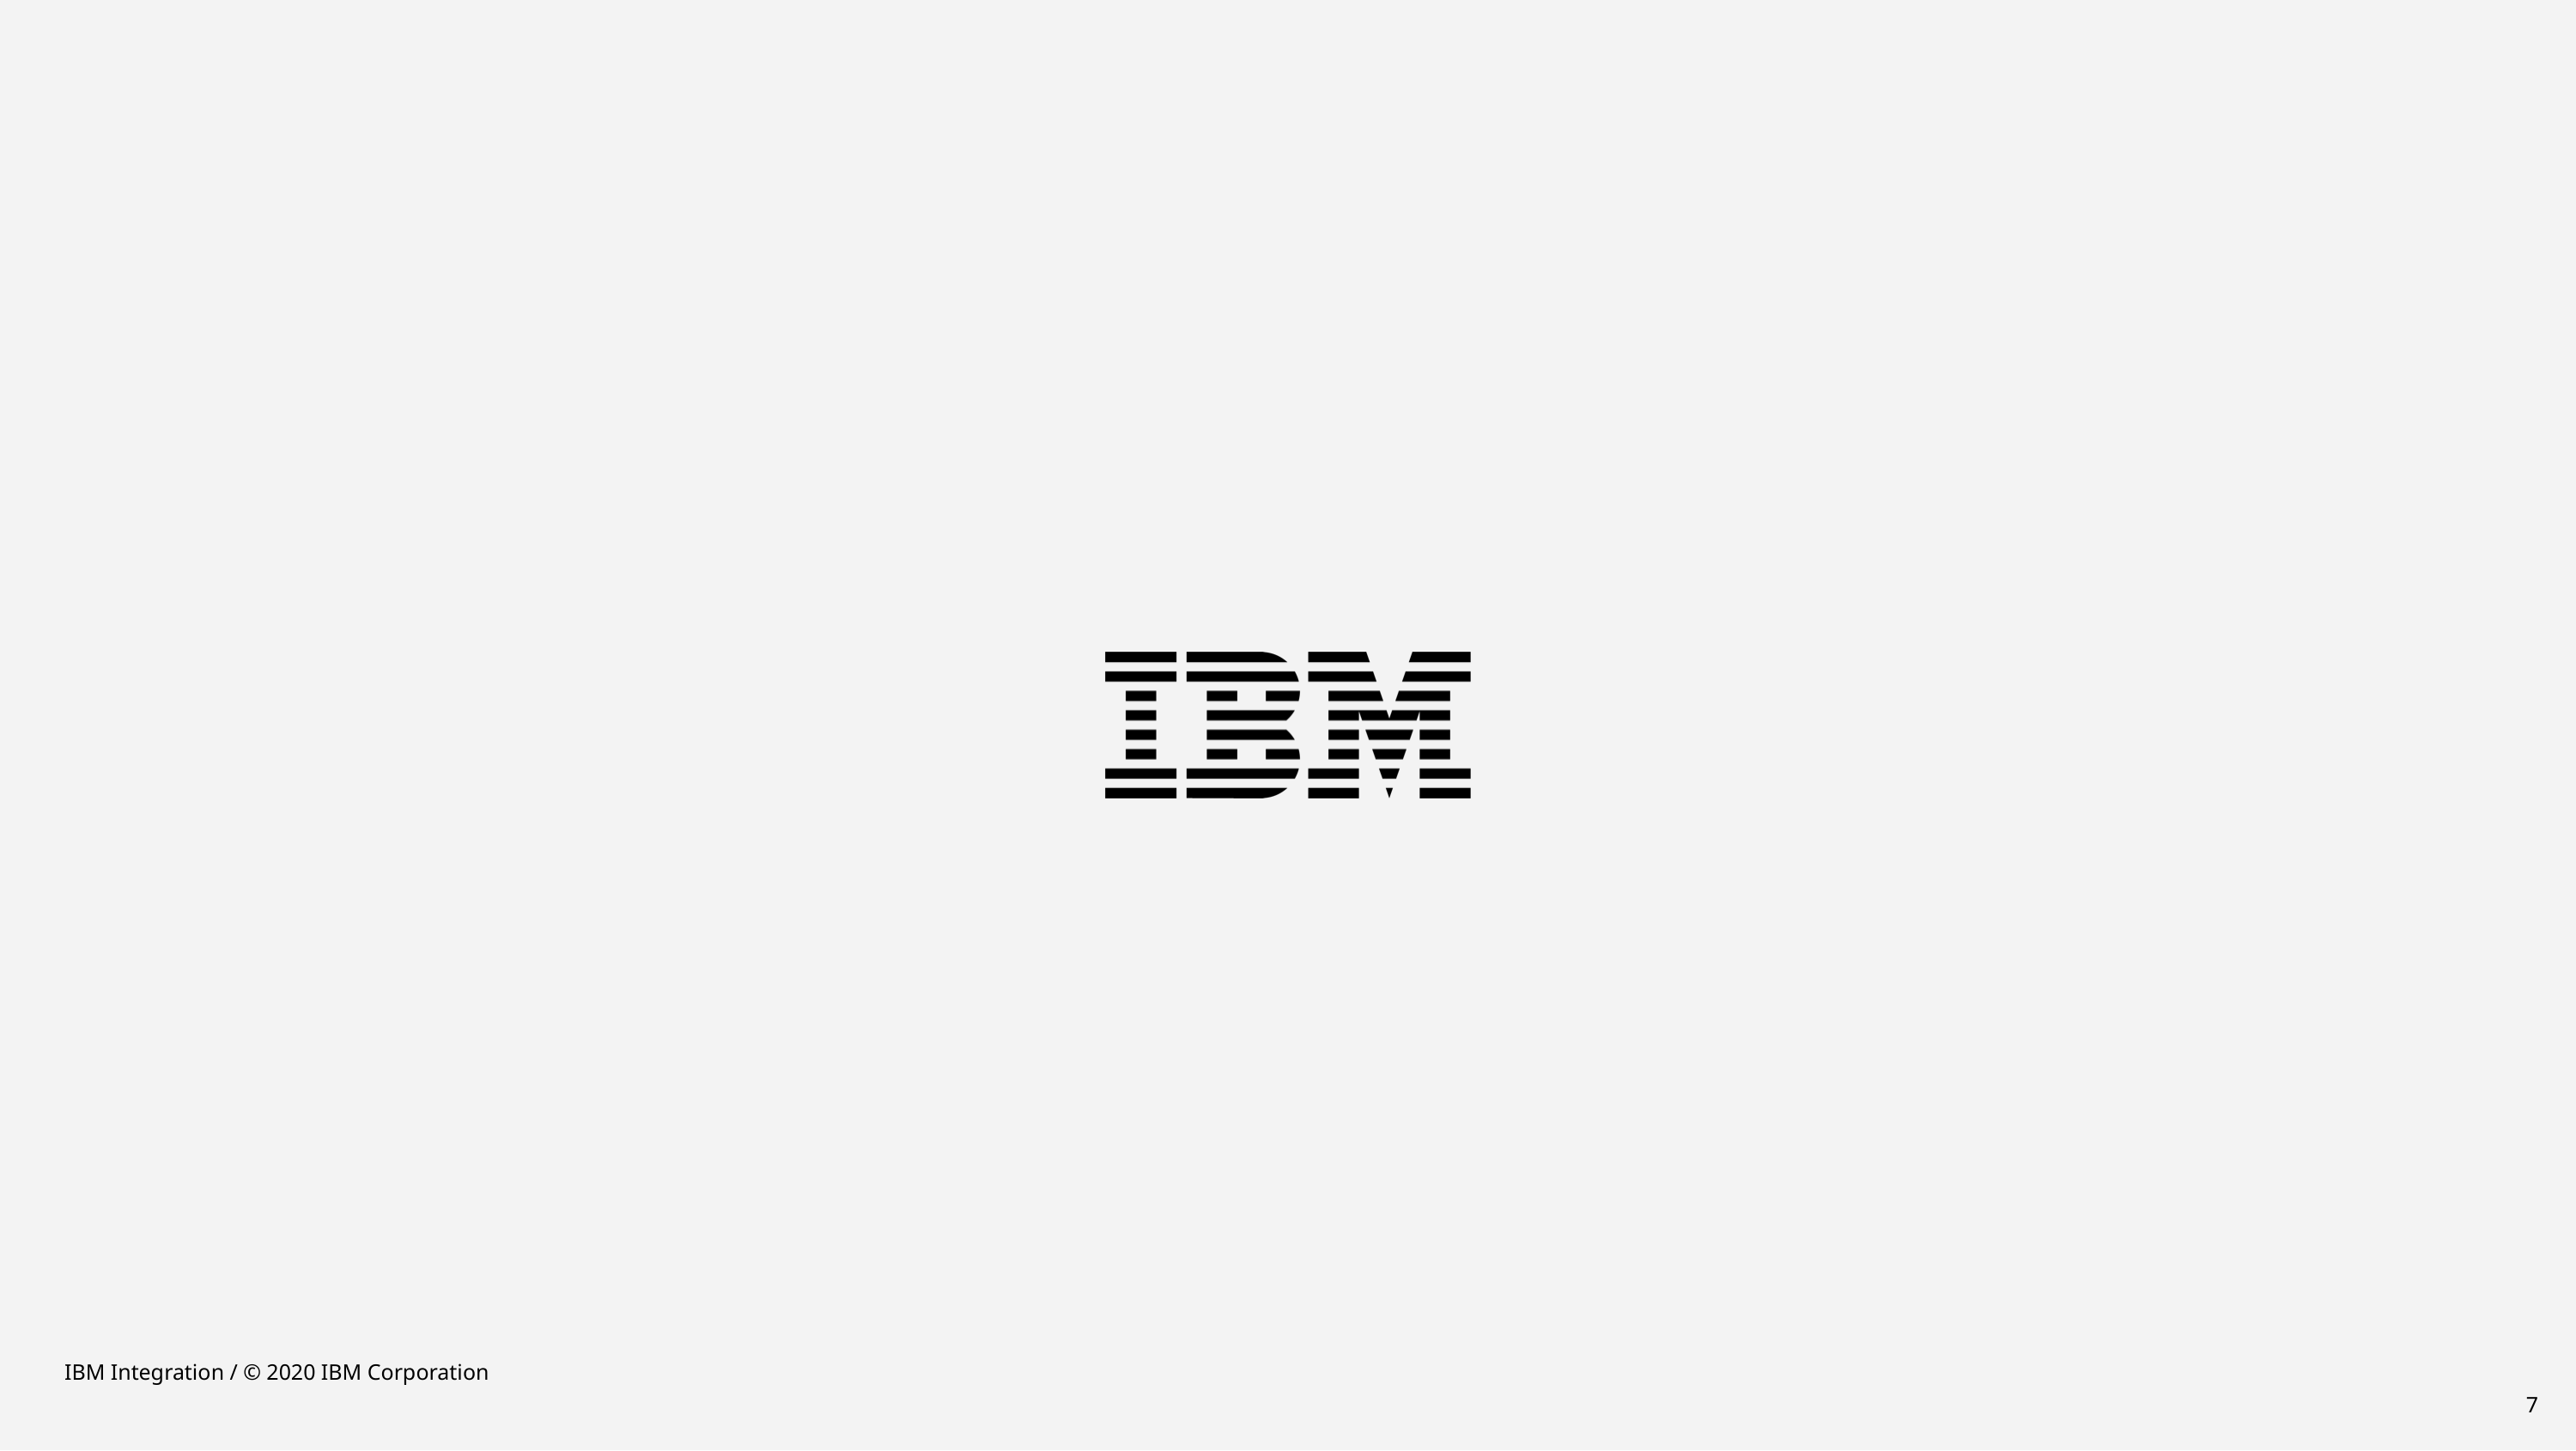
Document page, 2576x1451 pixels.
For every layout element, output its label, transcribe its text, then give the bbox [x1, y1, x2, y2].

text_box 7 [1978, 1367, 2558, 1445]
picture [1105, 652, 1471, 798]
footer IBM Integration / © 2020 IBM Corporation [64, 1350, 1224, 1397]
